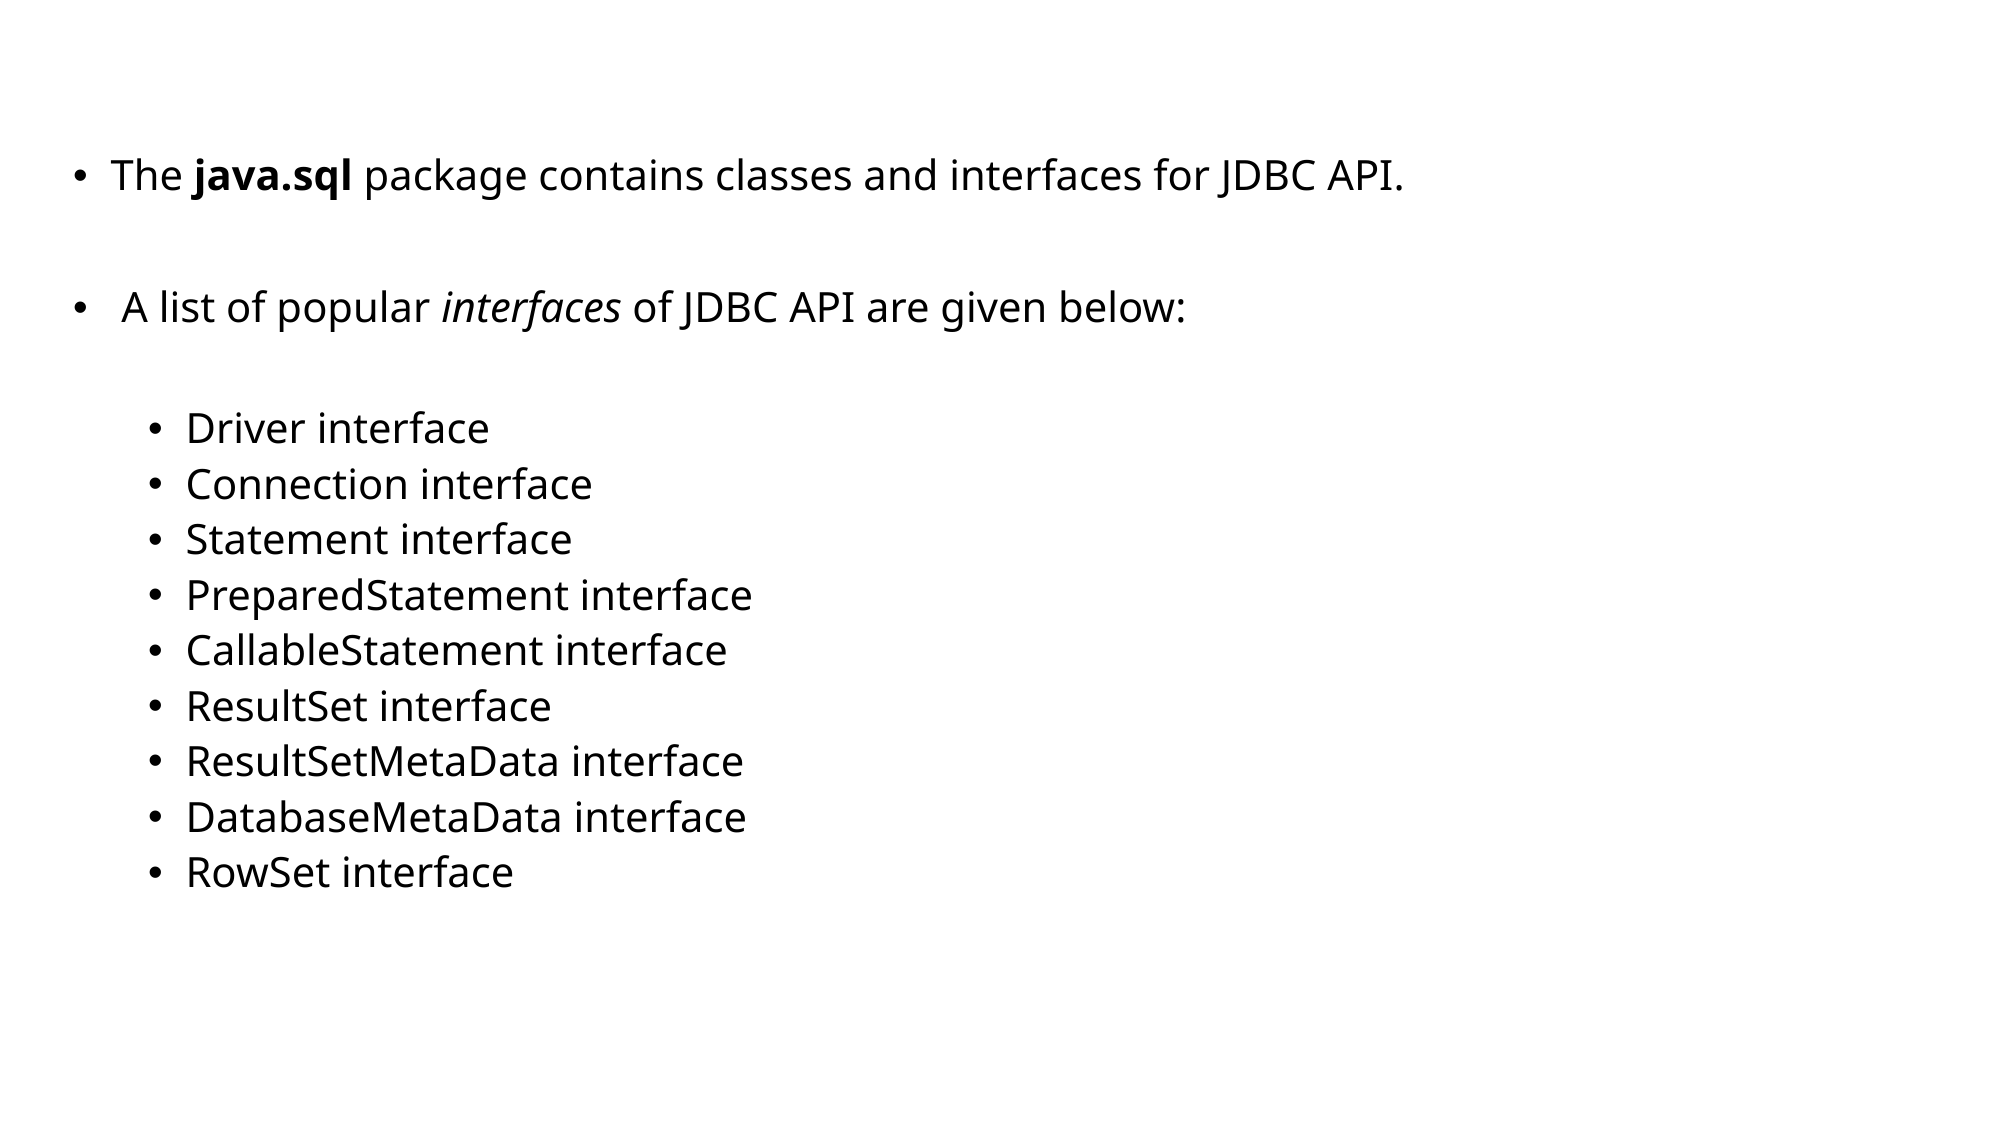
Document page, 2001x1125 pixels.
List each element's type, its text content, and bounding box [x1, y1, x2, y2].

list The java.sql package contains classes and interfaces for JDBC API. A list of popular interfaces of JDBC API are given below: Driver interface Connection interface Statement interface PreparedStatement interface CallableStatement interface ResultSet interface ResultSetMetaData interface DatabaseMetaData interface RowSet interface [58, 147, 1893, 1031]
